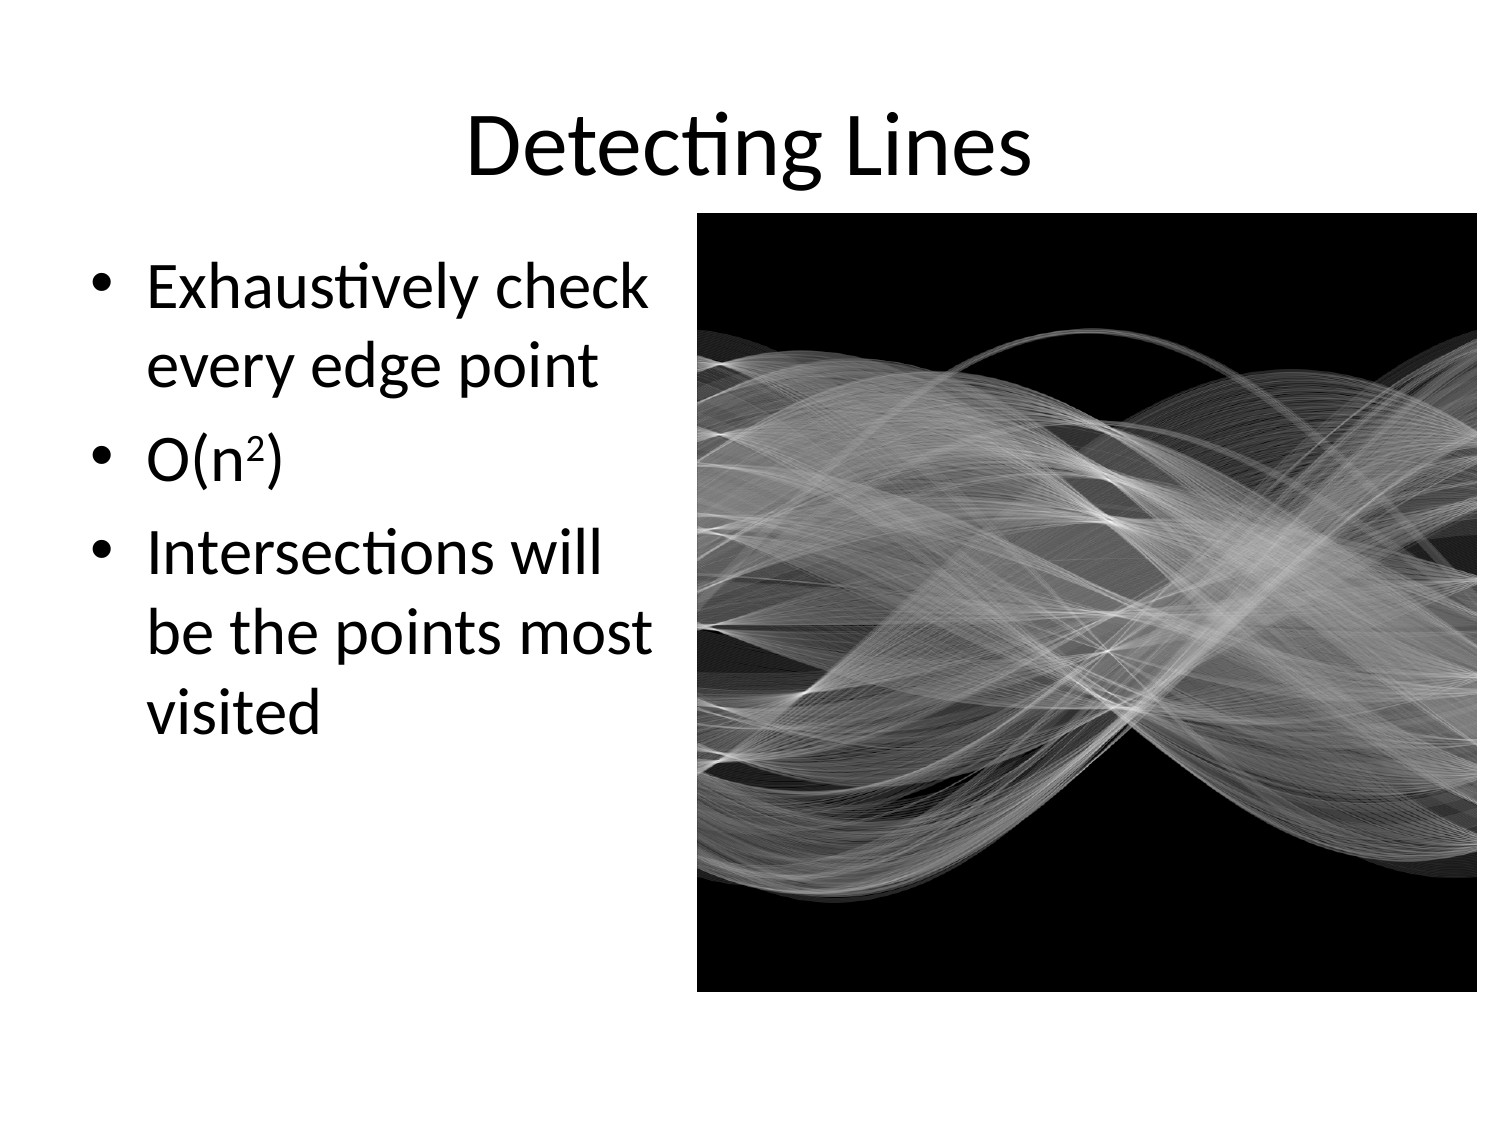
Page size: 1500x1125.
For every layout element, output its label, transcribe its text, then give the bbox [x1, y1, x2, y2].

picture [697, 212, 1477, 993]
text_box Exhaustively check every edge point O(n2) Intersections will be the points most visited [74, 233, 677, 1031]
title Detecting Lines [75, 45, 1425, 233]
